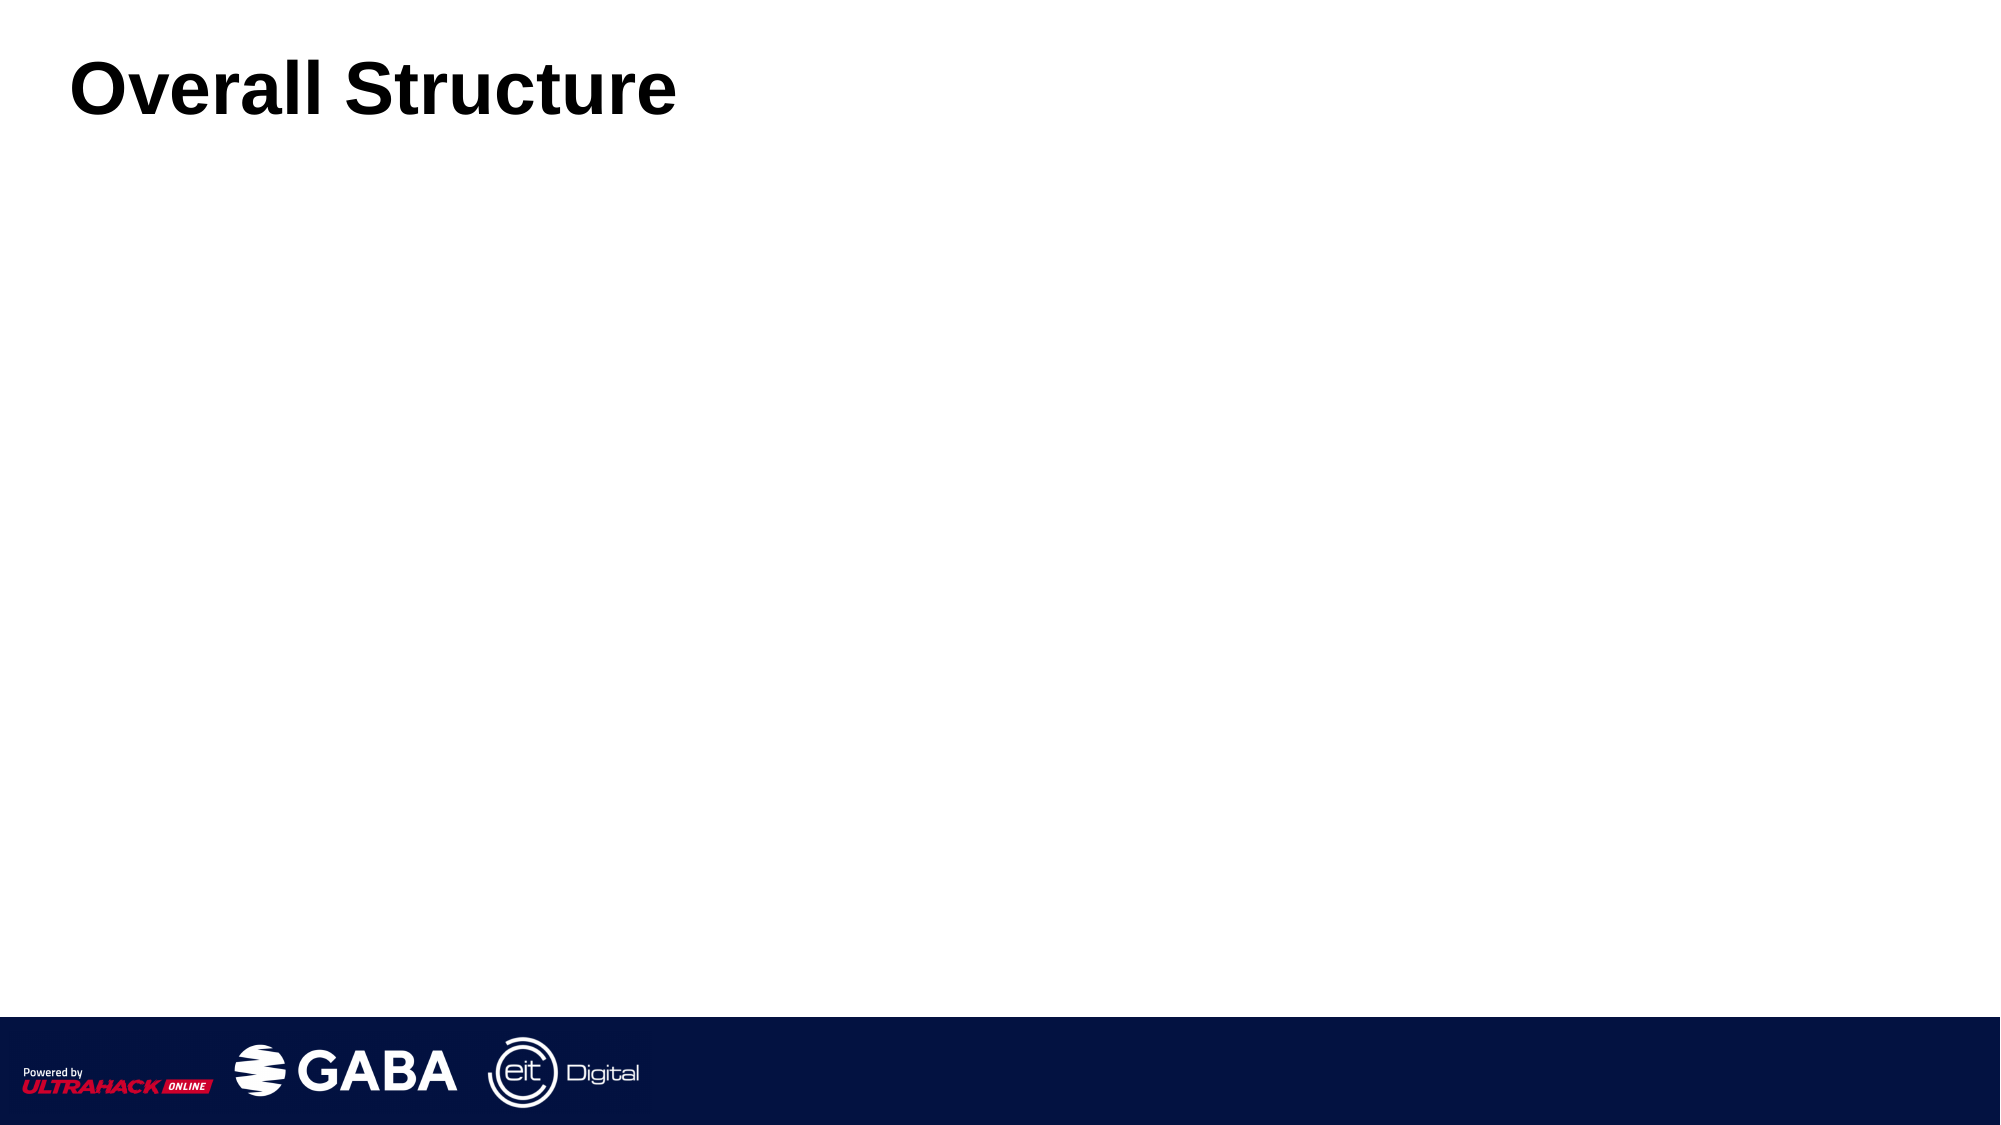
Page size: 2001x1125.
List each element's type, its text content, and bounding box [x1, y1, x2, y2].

title Overall Structure [54, 13, 1945, 168]
picture [9, 1031, 652, 1114]
